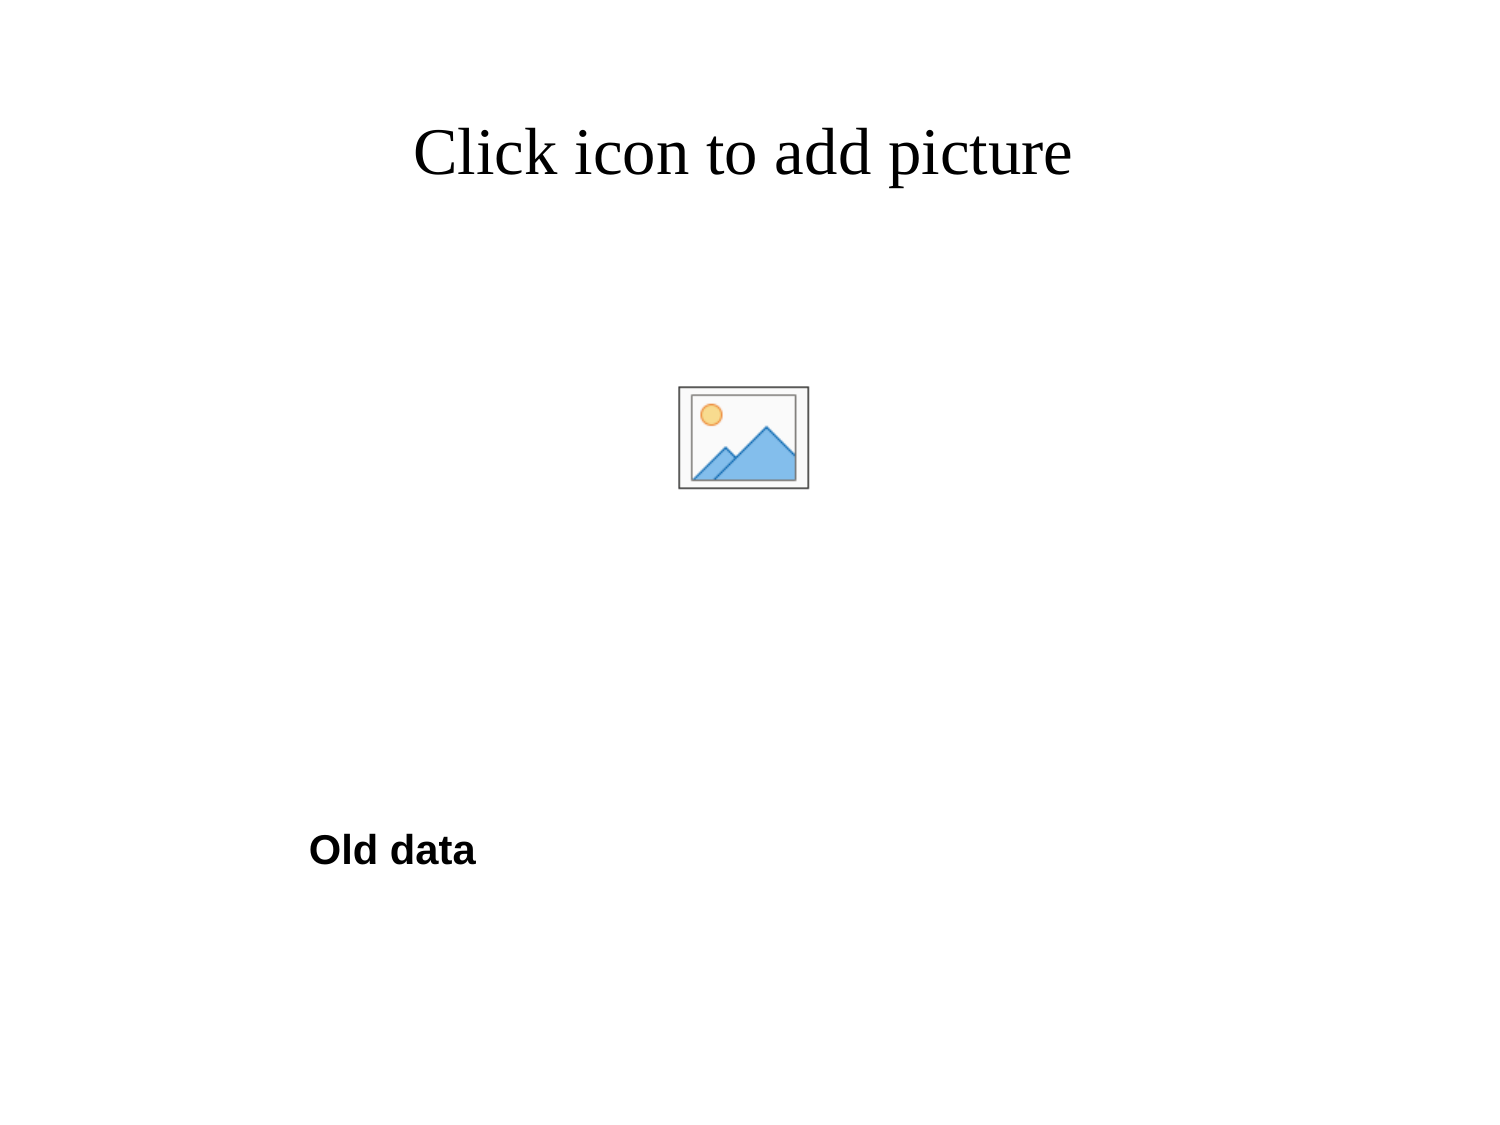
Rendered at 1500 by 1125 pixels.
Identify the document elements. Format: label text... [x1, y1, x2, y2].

picture [293, 100, 1195, 776]
title Old data [294, 787, 1194, 881]
